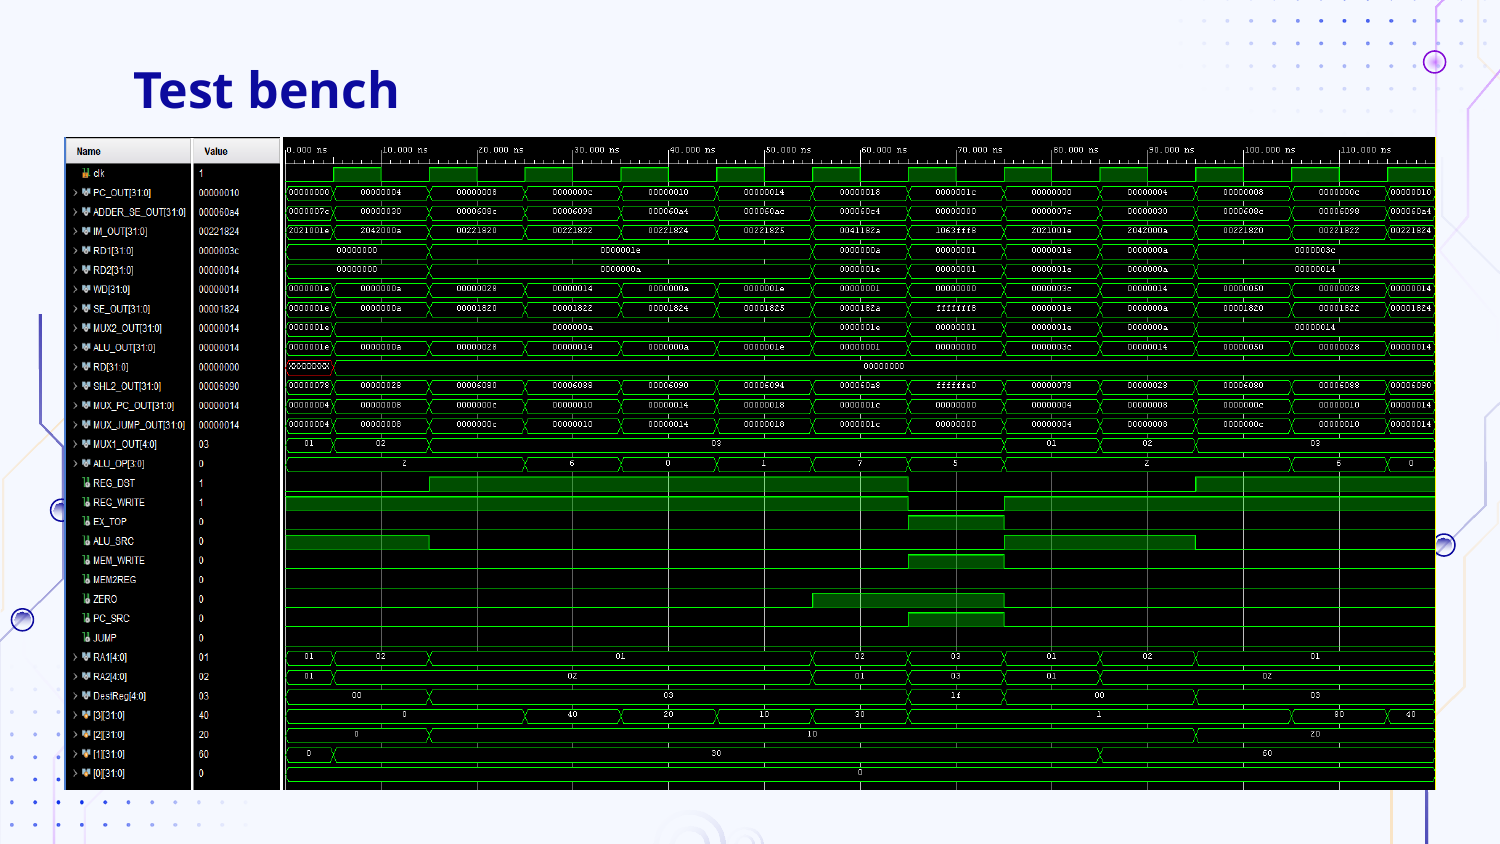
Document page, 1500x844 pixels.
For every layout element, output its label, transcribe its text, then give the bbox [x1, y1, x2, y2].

title Test bench [118, 43, 1382, 135]
picture [1161, 0, 1500, 136]
picture [1, 137, 1436, 844]
